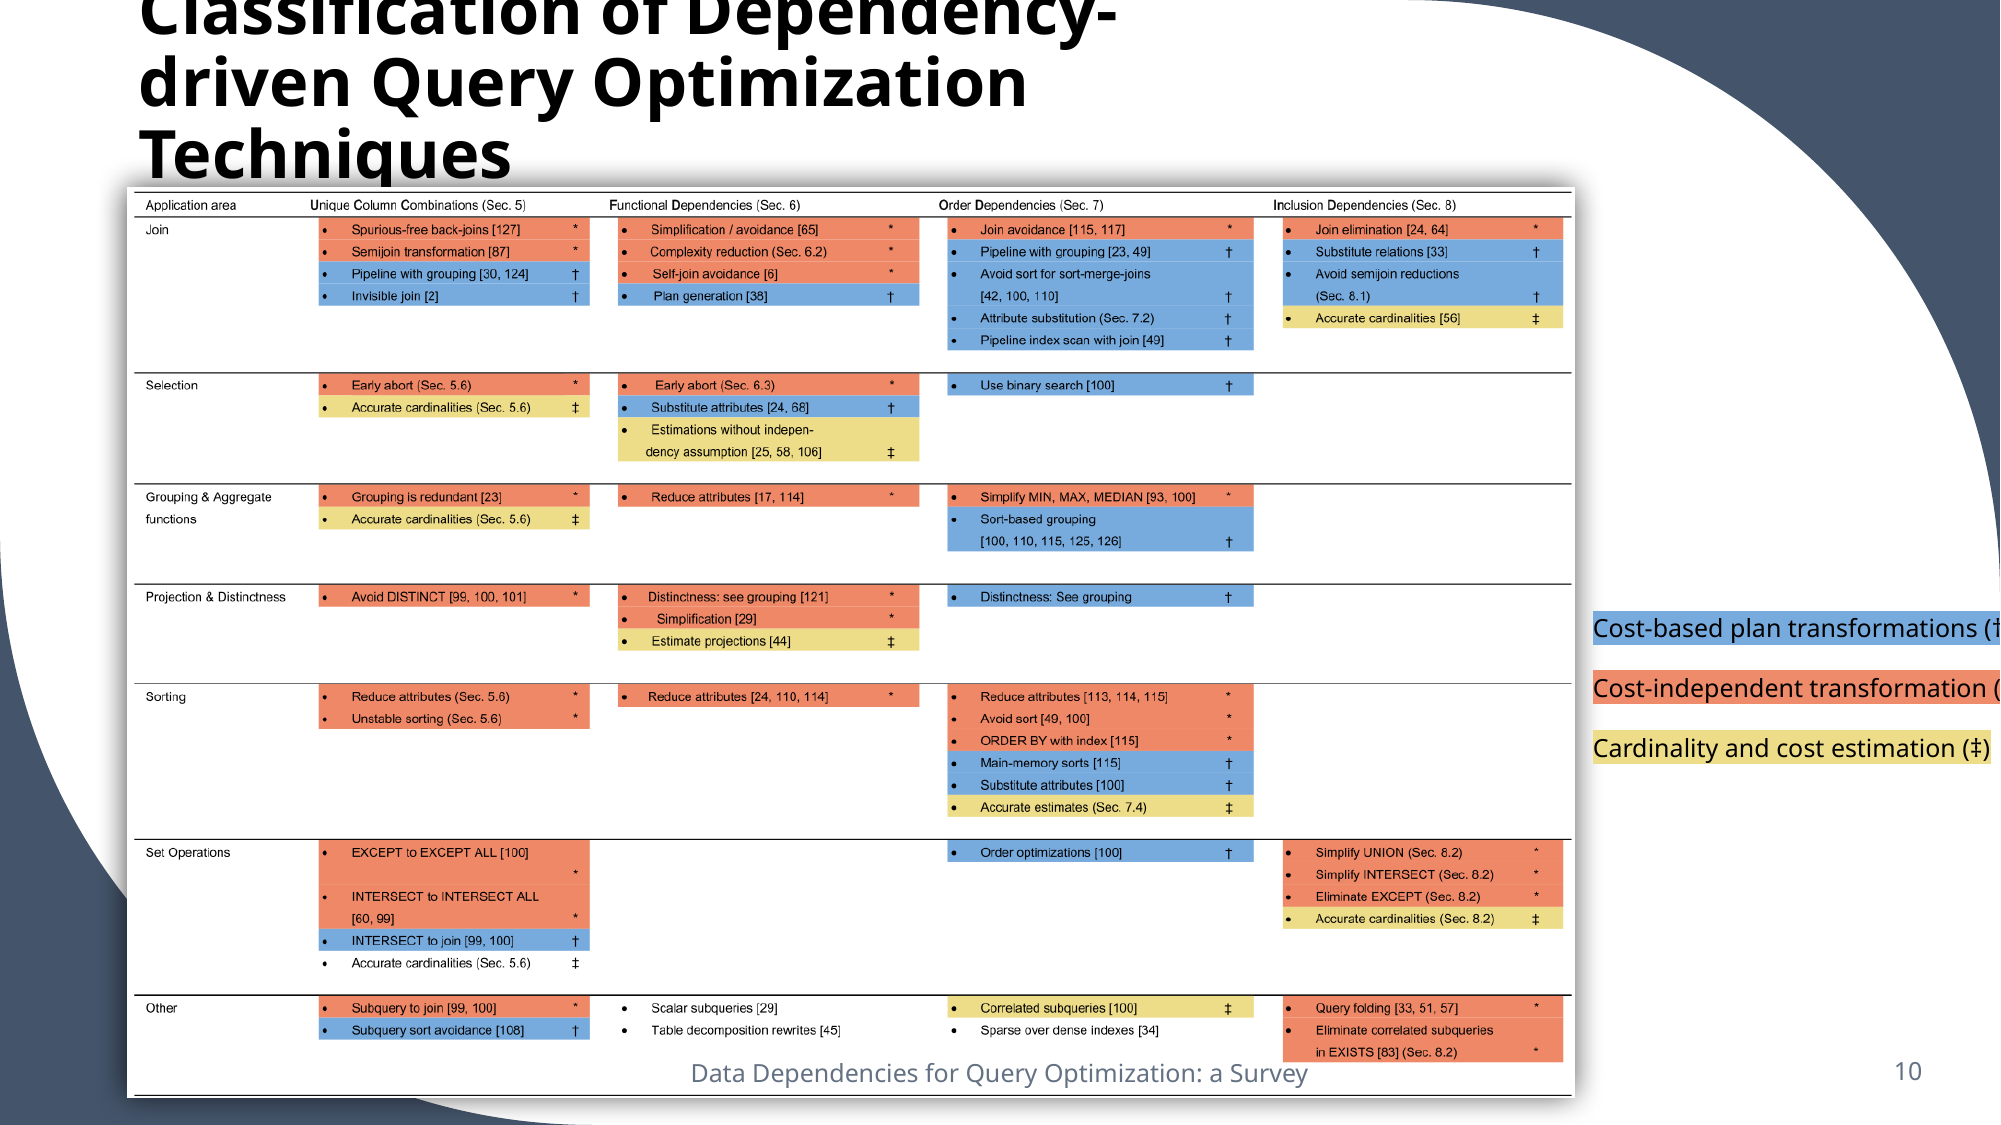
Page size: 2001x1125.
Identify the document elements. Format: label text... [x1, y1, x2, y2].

text_box Cost-based plan transformations (†) Cost-independent transformation (*) Cardinality and cost estimation (‡) [1578, 574, 2000, 770]
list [127, 187, 1575, 1098]
slide_number 10 [1665, 1042, 1938, 1103]
title Classification of Dependency-driven Query Optimization Techniques [123, 43, 1224, 169]
footer Data Dependencies for Query Optimization: a Survey [662, 1098, 1338, 1103]
